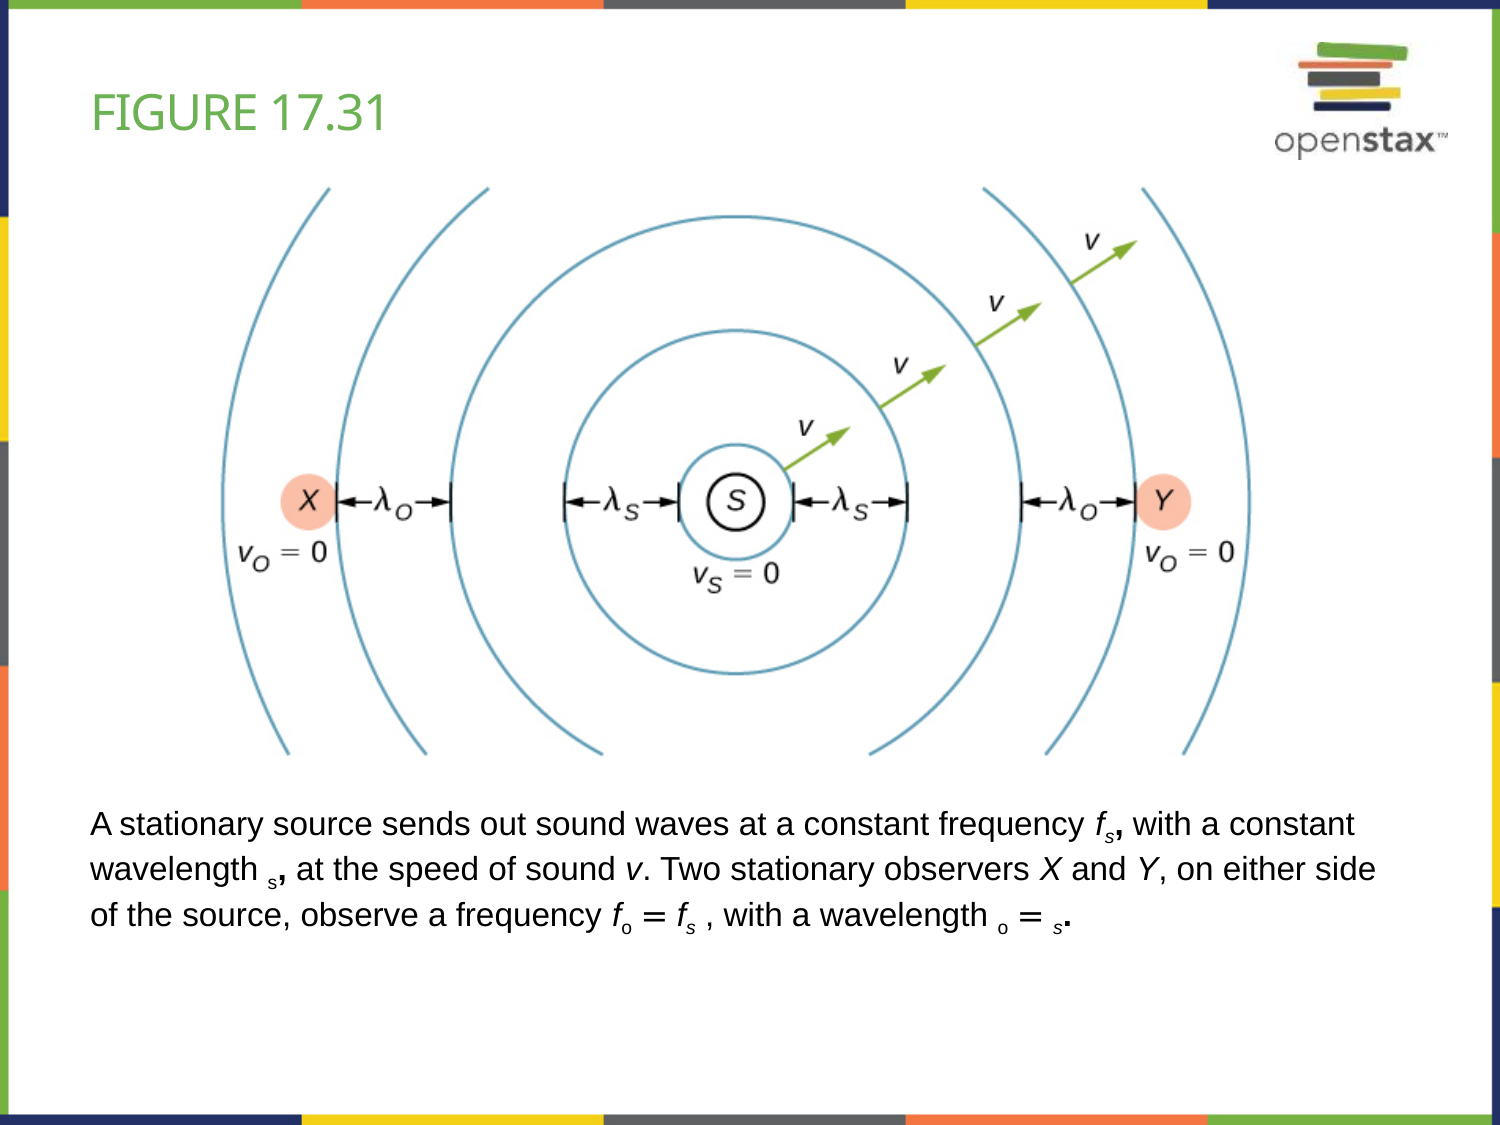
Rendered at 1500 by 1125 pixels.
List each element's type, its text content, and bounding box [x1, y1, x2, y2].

picture [0, 0, 1500, 1125]
title Figure 17.31 [75, 39, 1275, 148]
